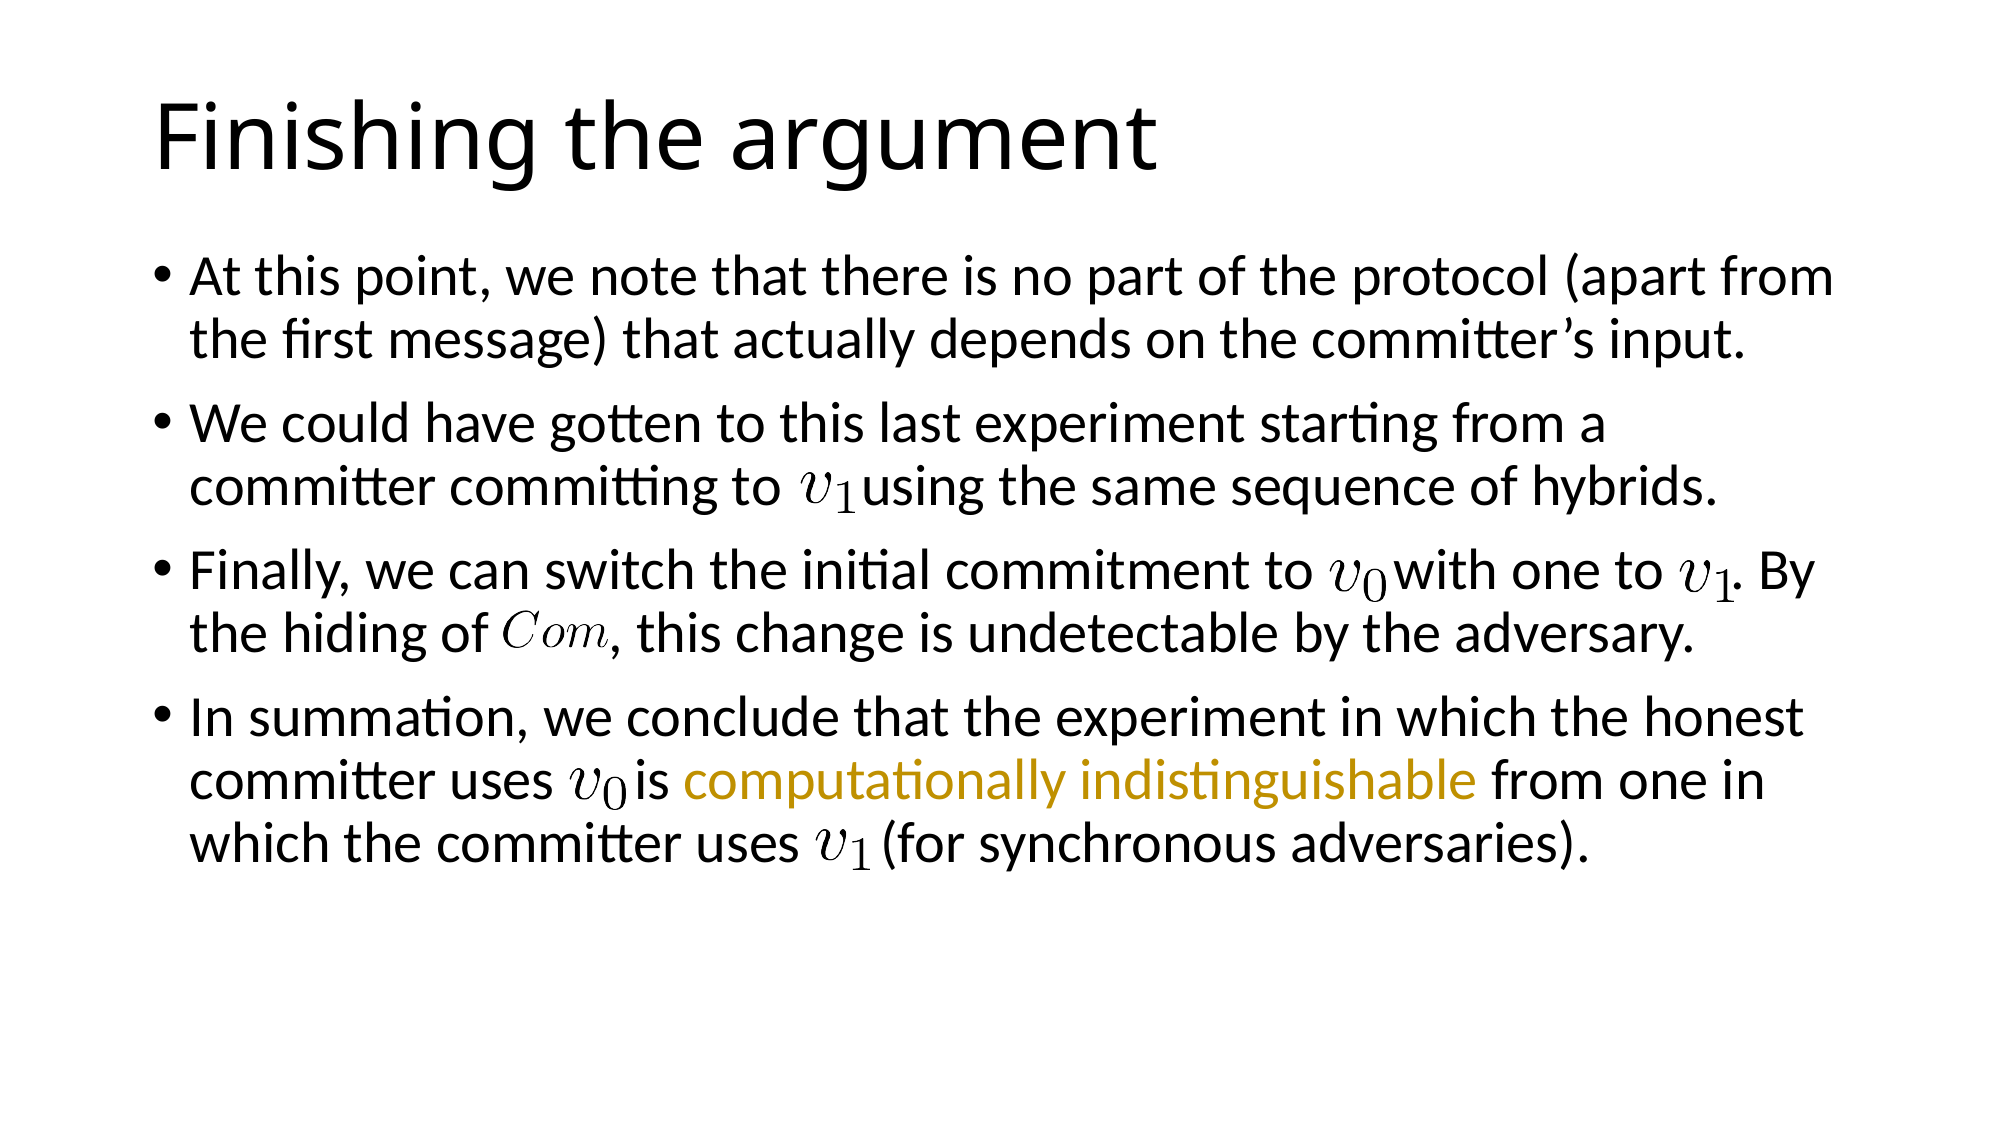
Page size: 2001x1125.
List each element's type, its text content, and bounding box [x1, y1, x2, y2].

picture [800, 472, 855, 513]
picture [1679, 560, 1734, 602]
title Finishing the argument [137, 59, 1863, 220]
picture [569, 768, 626, 810]
picture [503, 610, 608, 648]
list At this point, we note that there is no part of the protocol (apart from the first message) that actually depends on the committer’s input. We could have gotten to this last experiment starting from a committer committing to using the same sequence of hybrids. Finally, we can switch the initial commitment to with one to . By the hiding of , this change is undetectable by the adversary. In summation, we conclude that the experiment in which the honest committer uses is computationally indistinguishable from one in which the committer uses (for synchronous adversaries). [137, 238, 1863, 1014]
picture [815, 829, 870, 871]
picture [1329, 560, 1386, 602]
